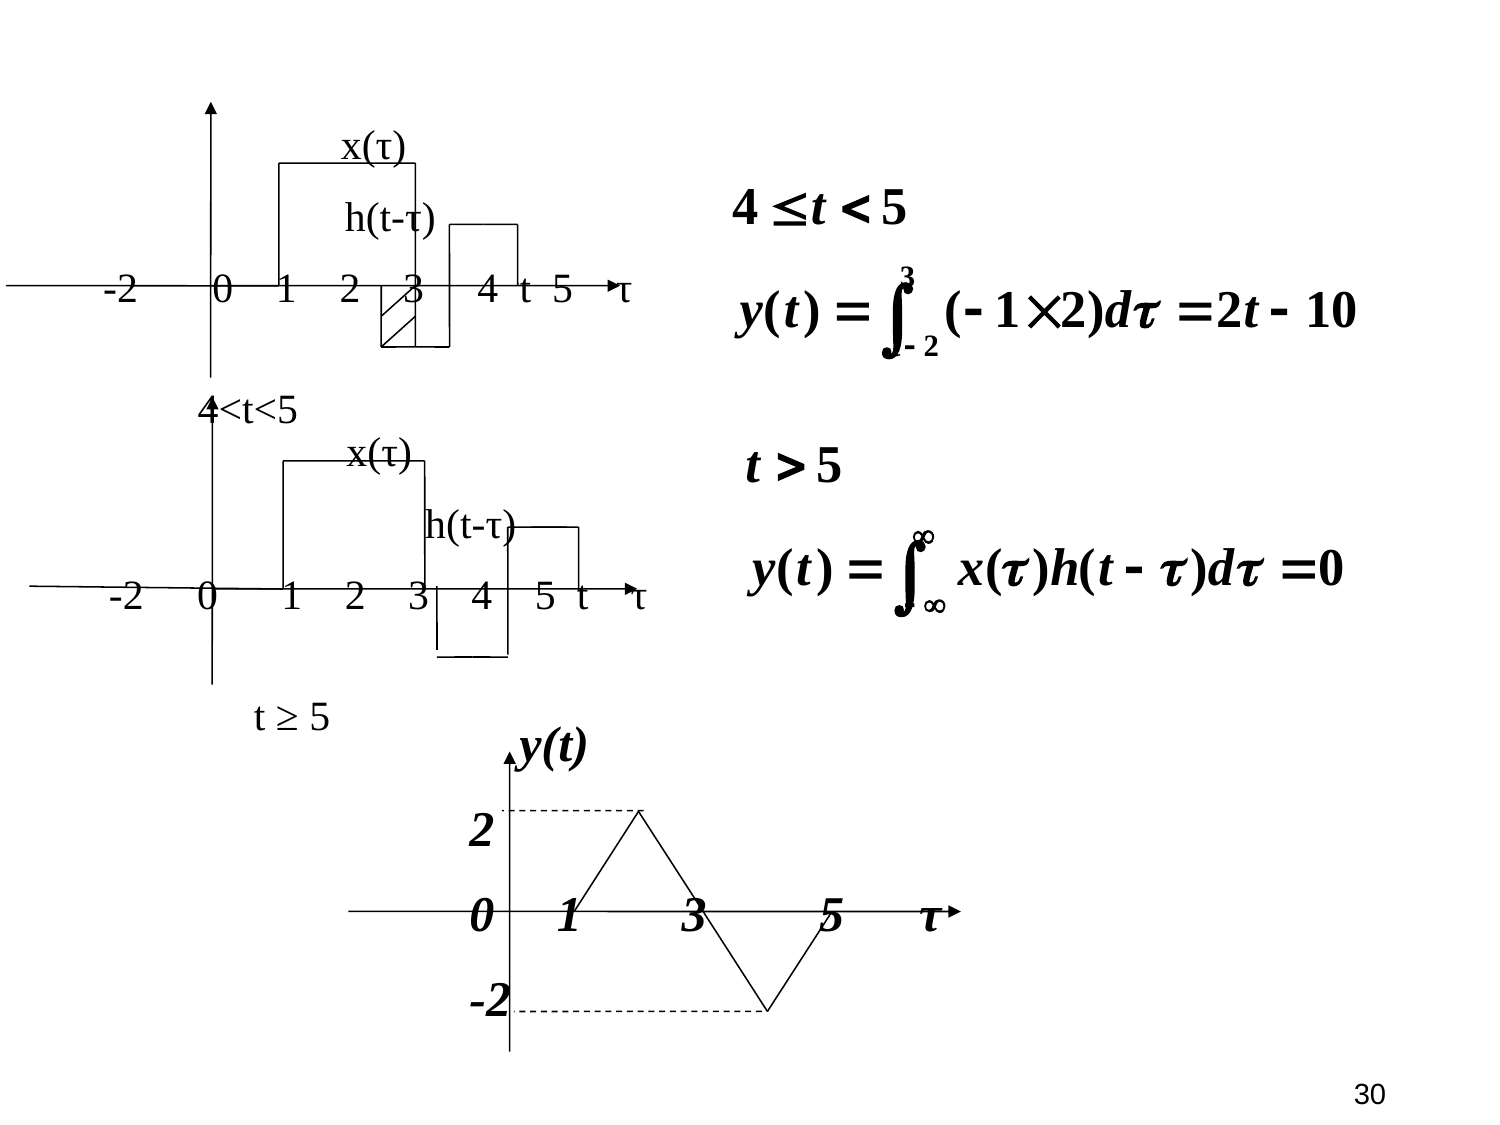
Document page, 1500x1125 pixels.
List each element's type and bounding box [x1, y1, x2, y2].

text_box [737, 437, 1355, 624]
text_box [348, 704, 1155, 1052]
text_box [5, 101, 691, 402]
text_box [29, 397, 685, 710]
text_box [724, 174, 1368, 370]
slide_number [1074, 1024, 1425, 1103]
text_box [1328, 1042, 1412, 1118]
